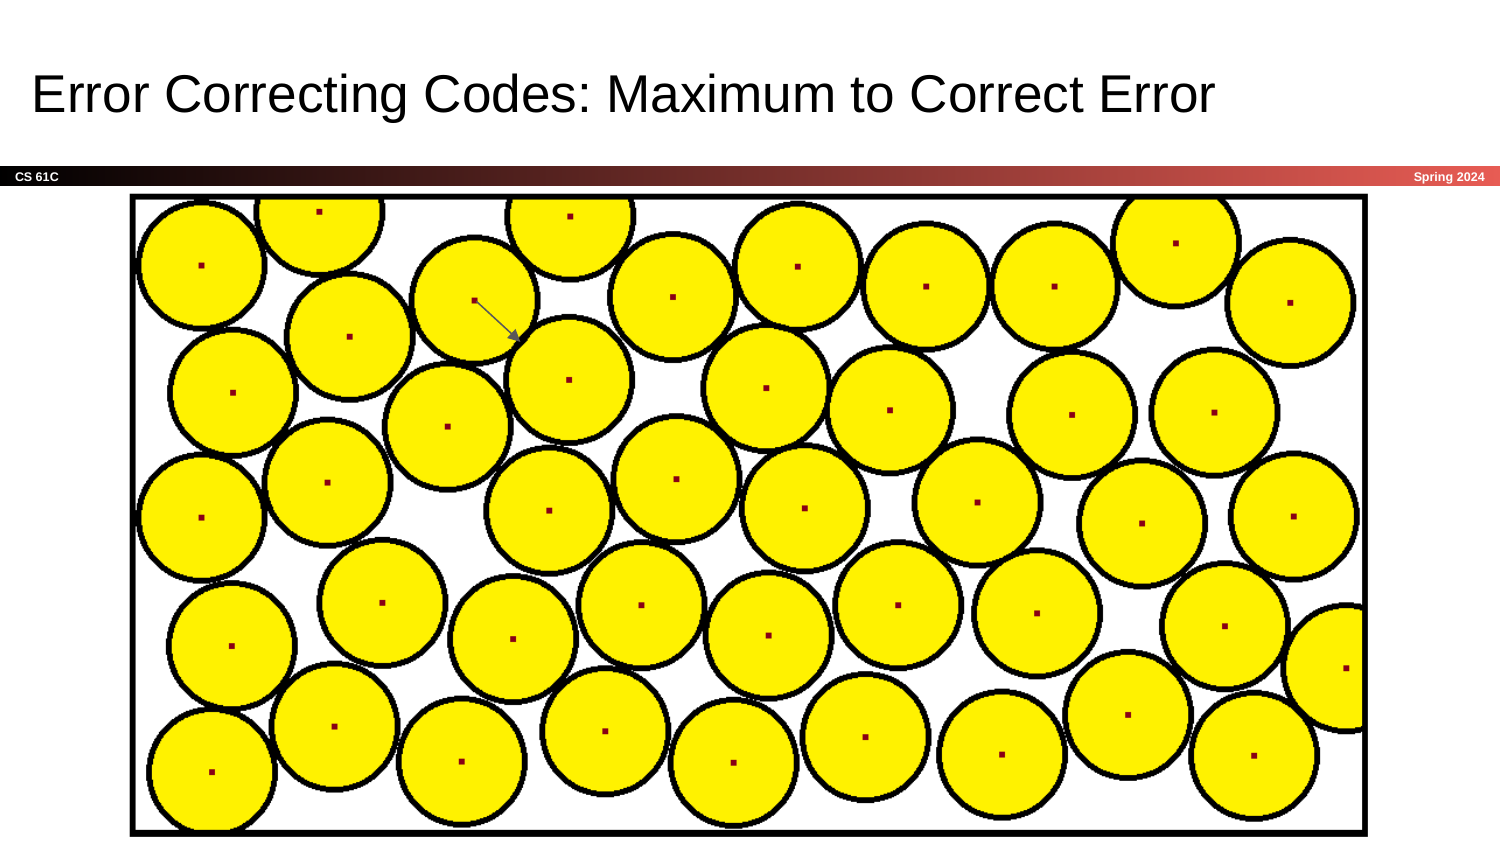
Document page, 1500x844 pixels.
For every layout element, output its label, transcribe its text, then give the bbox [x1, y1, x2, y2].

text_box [476, 301, 521, 343]
title Error Correcting Codes: Maximum to Correct Error [16, 44, 1415, 139]
picture [124, 188, 1376, 844]
